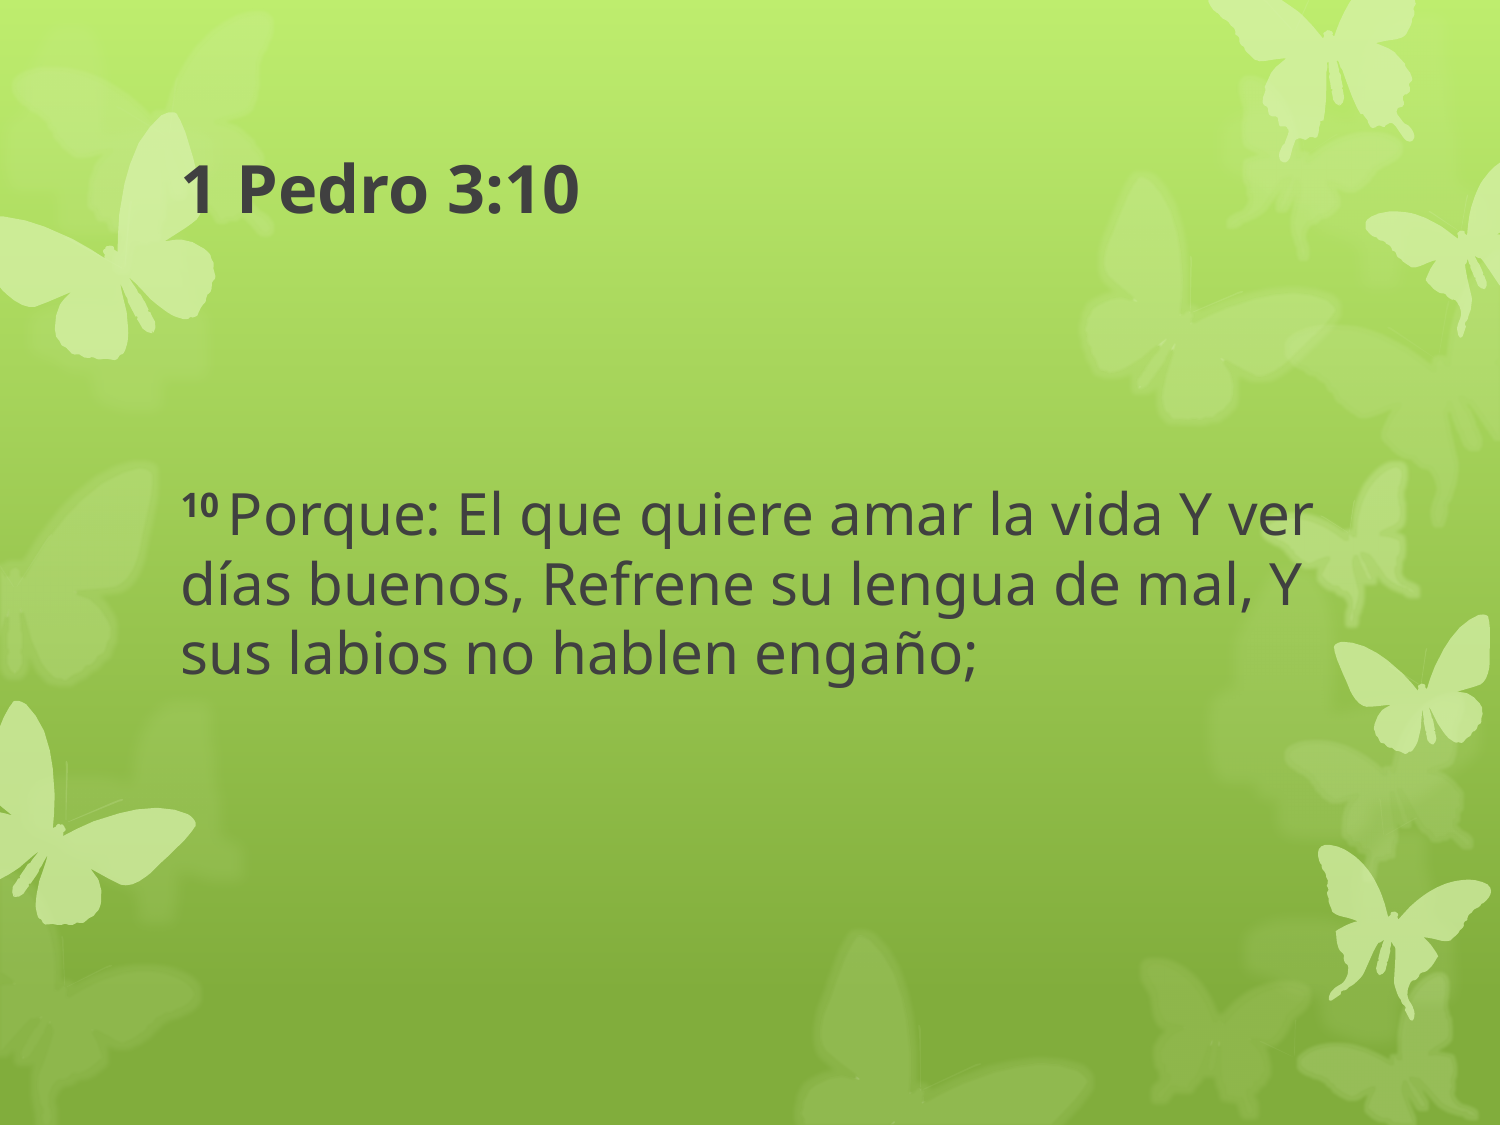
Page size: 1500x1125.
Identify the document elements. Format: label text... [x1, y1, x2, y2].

list 10 Porque: El que quiere amar la vida Y ver días buenos, Refrene su lengua de mal, Y sus labios no hablen engaño; [165, 296, 1335, 962]
title 1 Pedro 3:10 [165, 110, 1335, 263]
